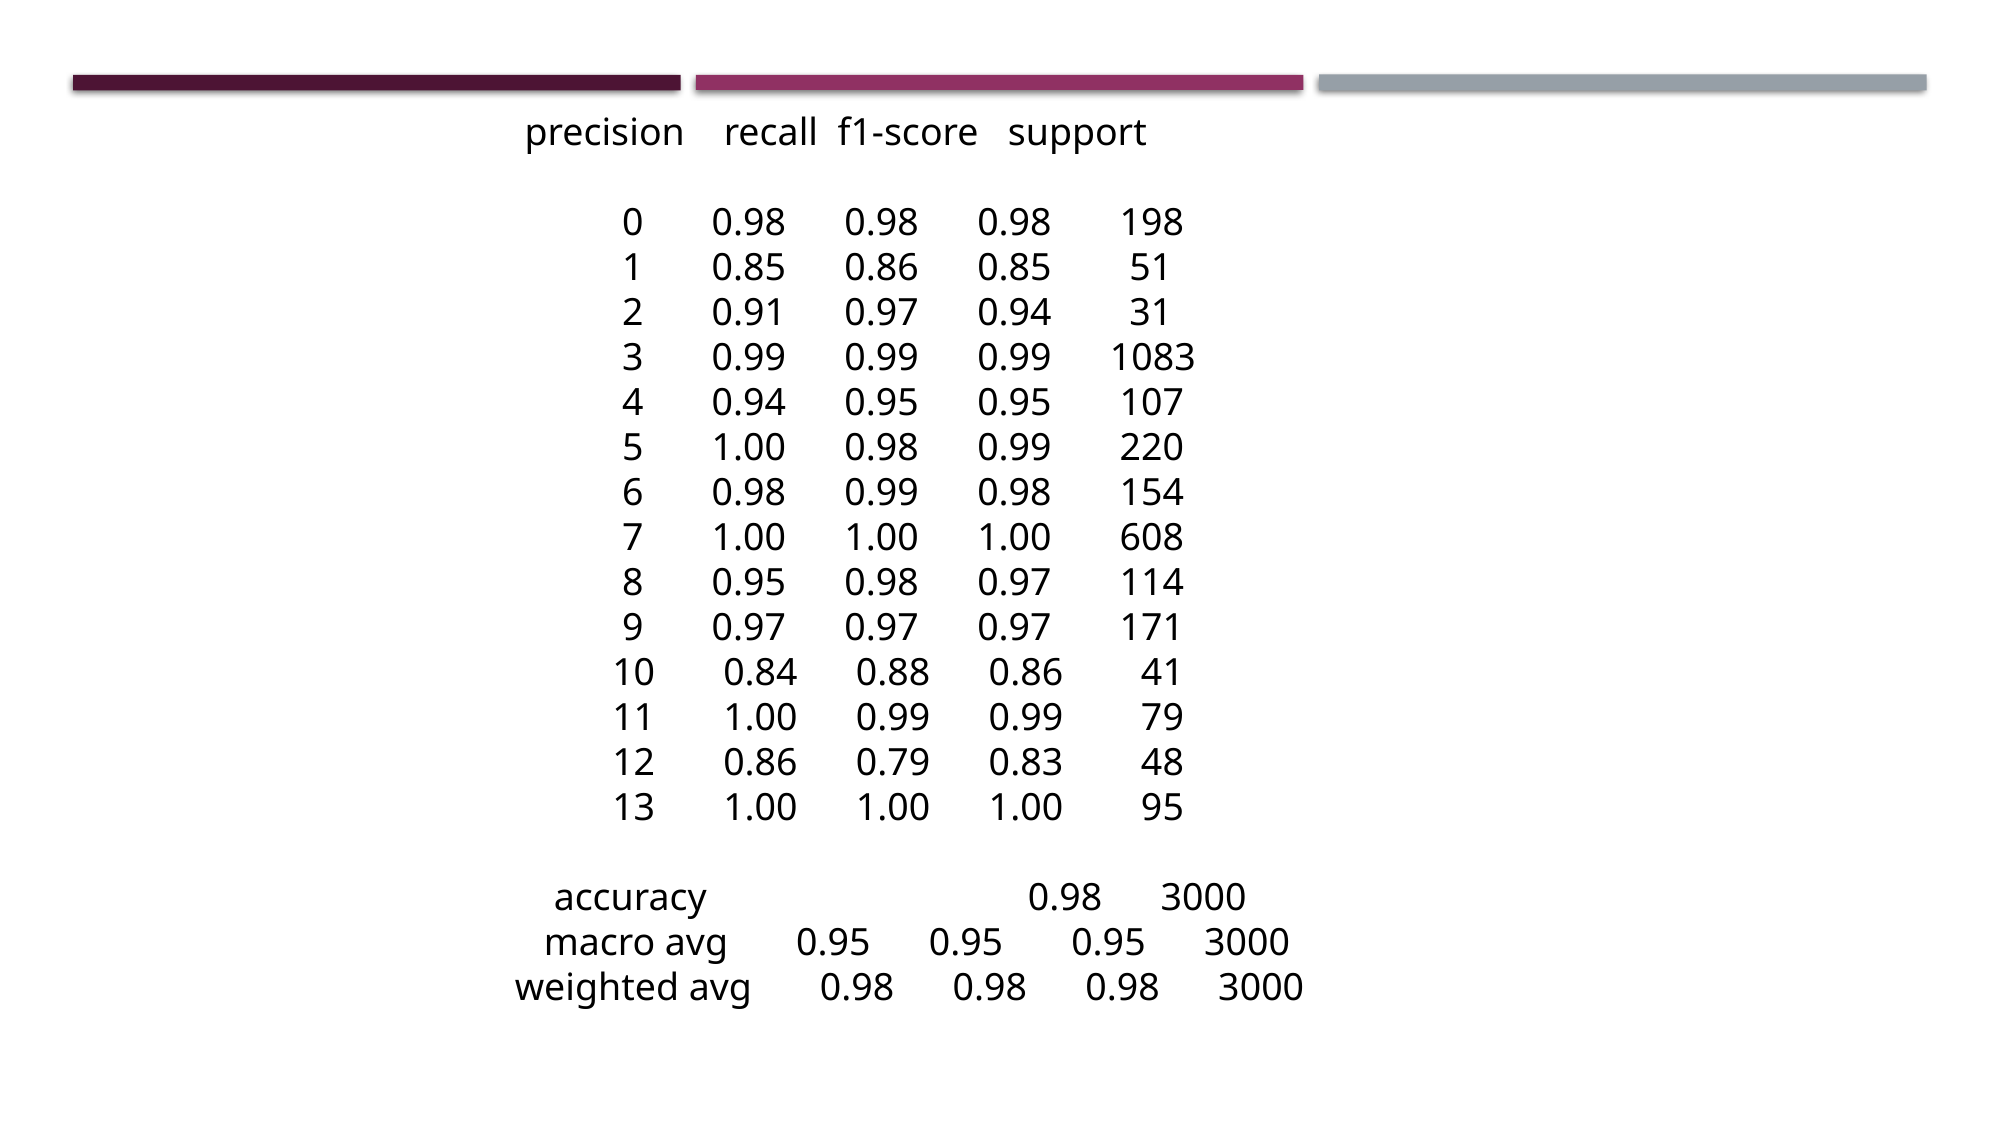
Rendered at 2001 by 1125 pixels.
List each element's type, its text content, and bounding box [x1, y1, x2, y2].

text_box precision recall f1-score support 0 0.98 0.98 0.98 198 1 0.85 0.86 0.85 51 2 0.91 0.97 0.94 31 3 0.99 0.99 0.99 1083 4 0.94 0.95 0.95 107 5 1.00 0.98 0.99 220 6 0.98 0.99 0.98 154 7 1.00 1.00 1.00 608 8 0.95 0.98 0.97 114 9 0.97 0.97 0.97 171 10 0.84 0.88 0.86 41 11 1.00 0.99 0.99 79 12 0.86 0.79 0.83 48 13 1.00 1.00 1.00 95 accuracy 0.98 3000 macro avg 0.95 0.95 0.95 3000 weighted avg 0.98 0.98 0.98 3000 [500, 100, 1500, 1016]
